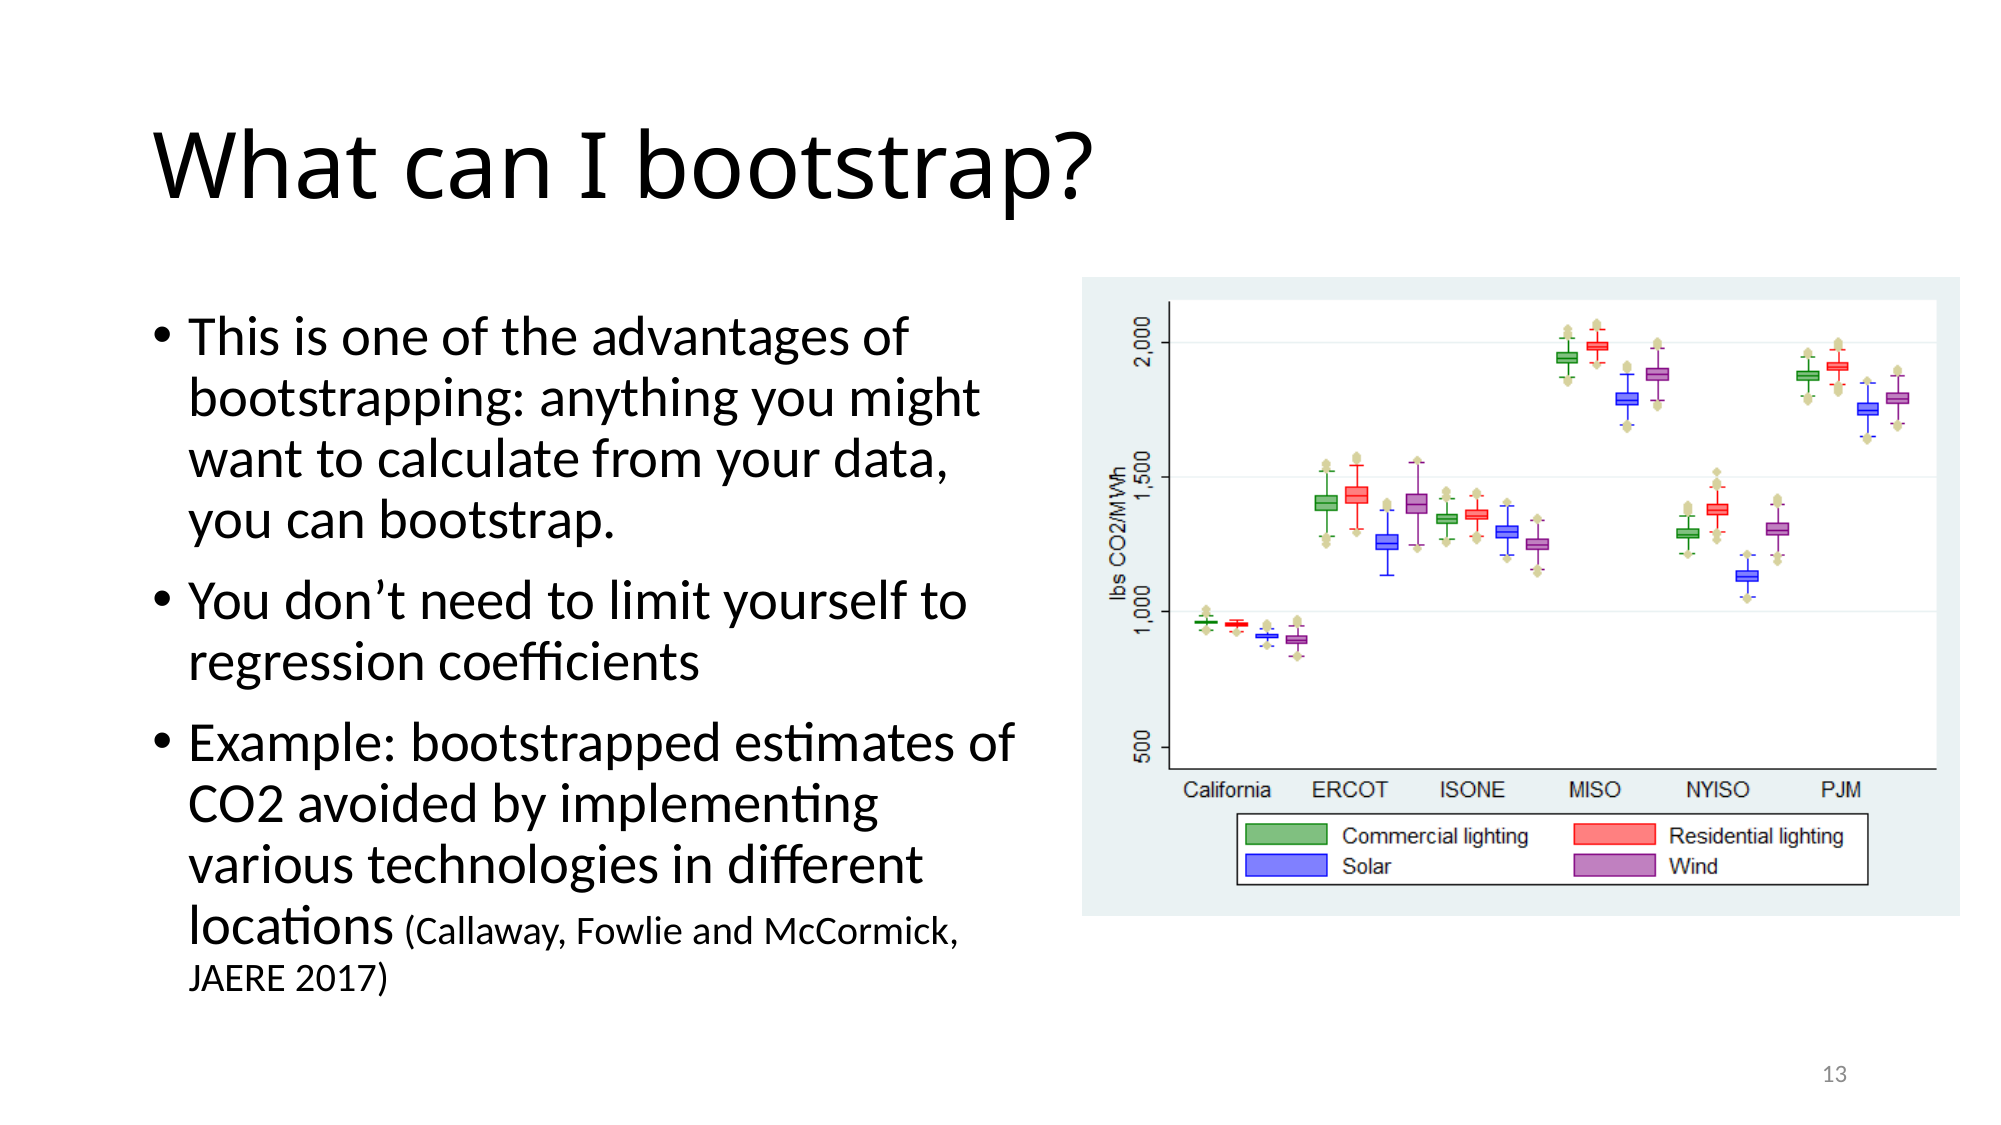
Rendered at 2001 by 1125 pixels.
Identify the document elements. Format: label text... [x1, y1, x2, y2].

picture [1082, 277, 1960, 916]
slide_number 13 [1412, 1042, 1863, 1103]
list This is one of the advantages of bootstrapping: anything you might want to calculate from your data, you can bootstrap. You don’t need to limit yourself to regression coefficients Example: bootstrapped estimates of CO2 avoided by implementing various technologies in different locations (Callaway, Fowlie and McCormick, JAERE 2017) [137, 299, 1032, 1014]
title What can I bootstrap? [137, 59, 1863, 278]
